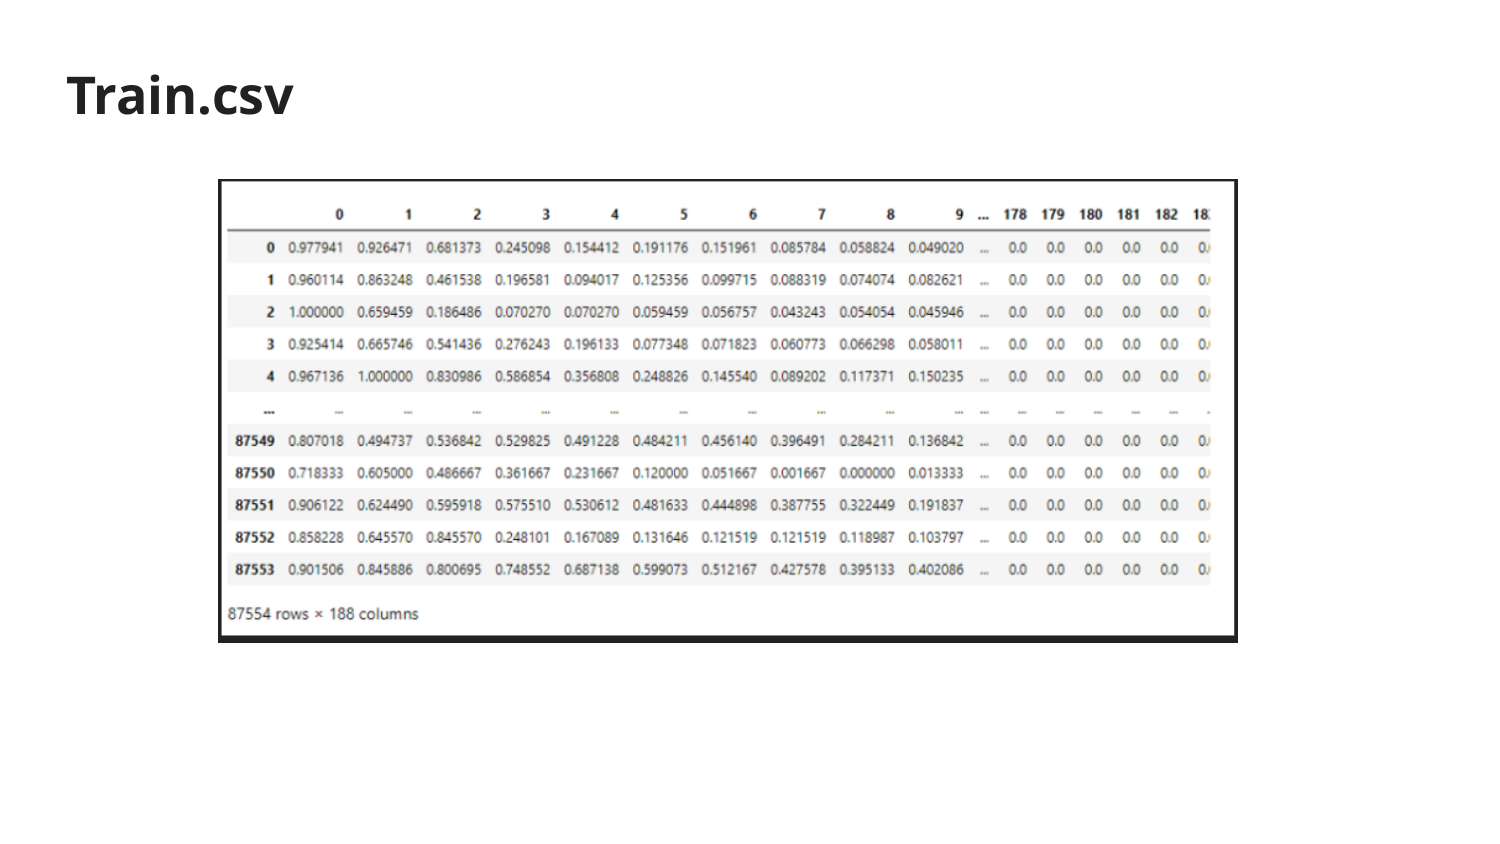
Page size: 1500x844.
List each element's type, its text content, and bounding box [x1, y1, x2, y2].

picture [217, 179, 1238, 643]
title Train.csv [51, 48, 1449, 180]
